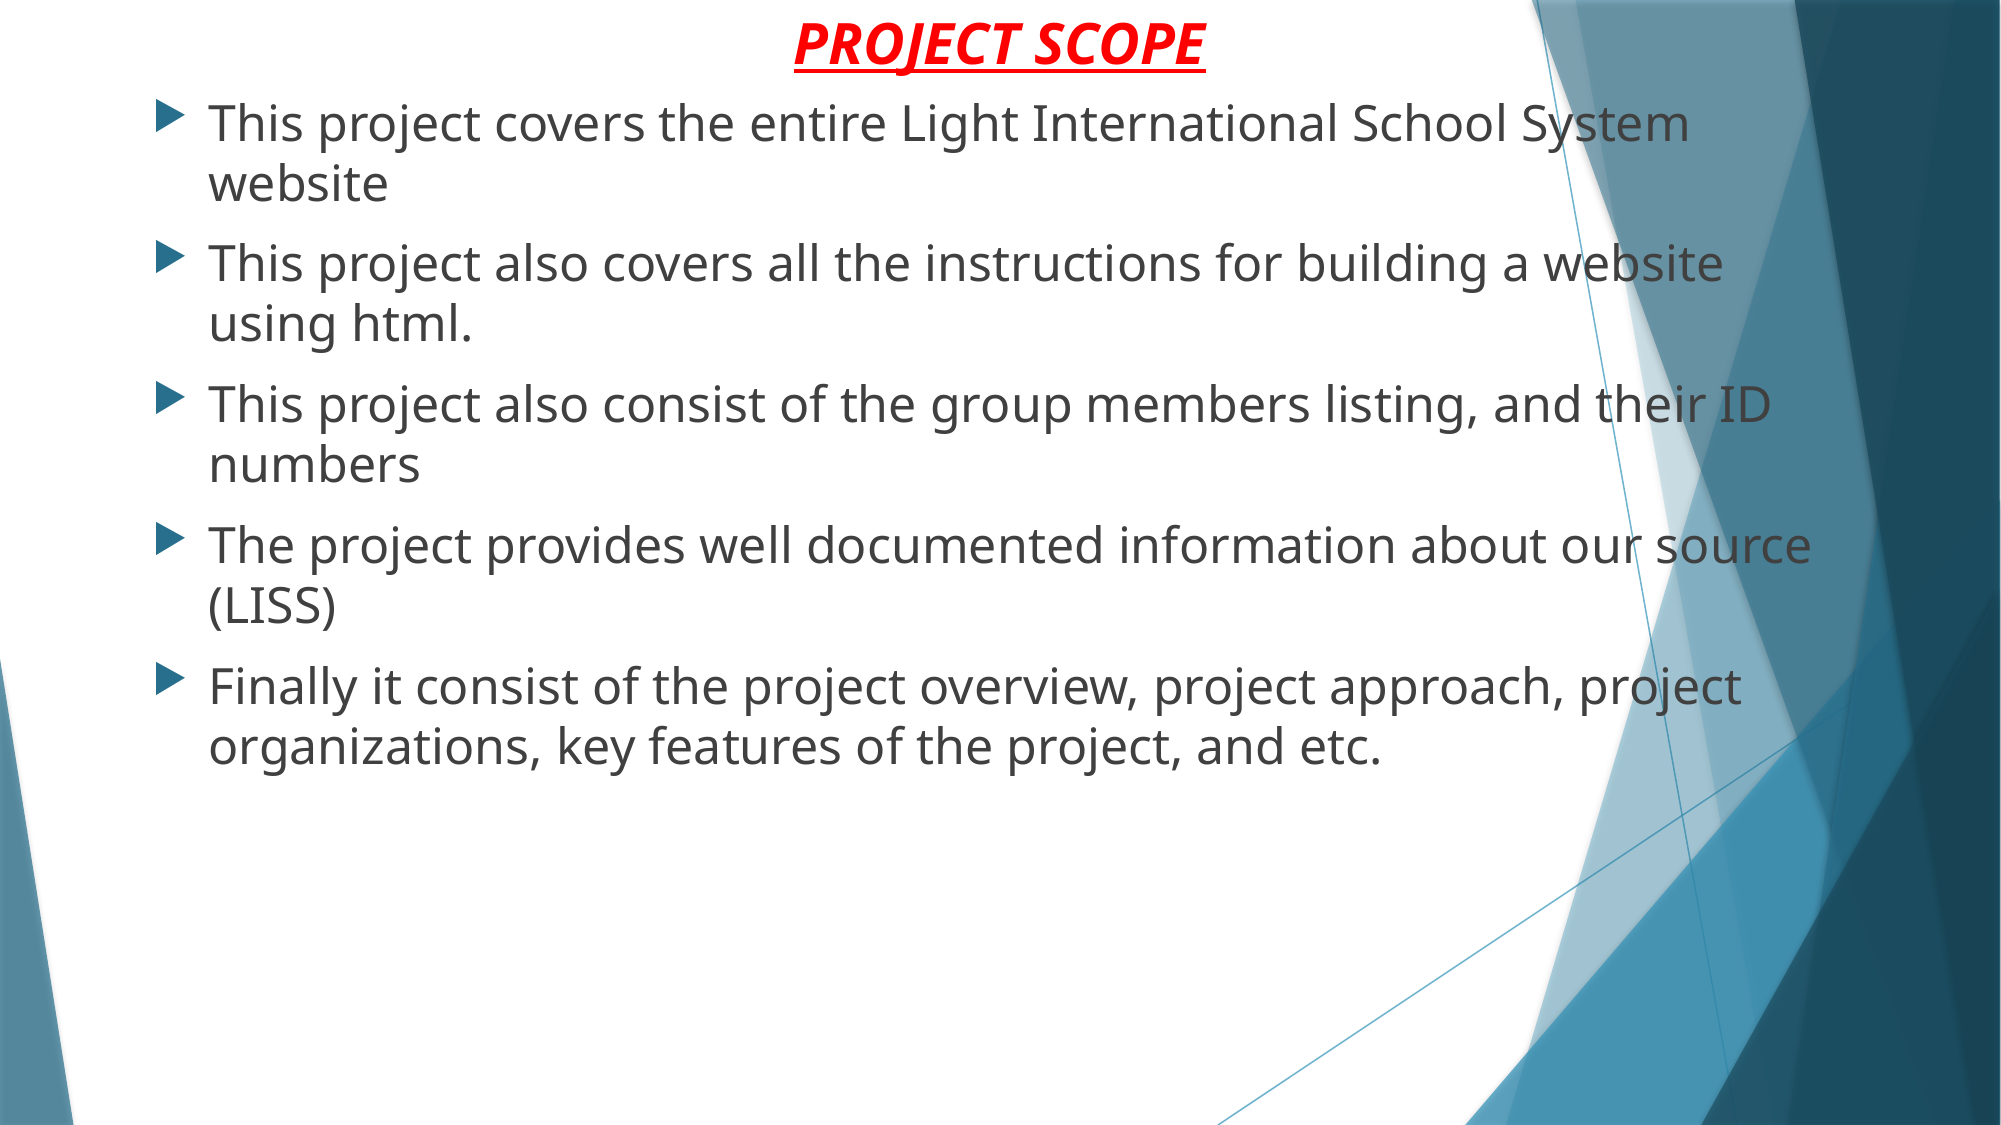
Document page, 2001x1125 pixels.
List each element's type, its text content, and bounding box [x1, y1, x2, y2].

title PROJECT SCOPE [137, 0, 1863, 83]
list This project covers the entire Light International School System website This project also covers all the instructions for building a website using html. This project also consist of the group members listing, and their ID numbers The project provides well documented information about our source (LISS) Finally it consist of the project overview, project approach, project organizations, key features of the project, and etc. [137, 83, 1863, 1014]
